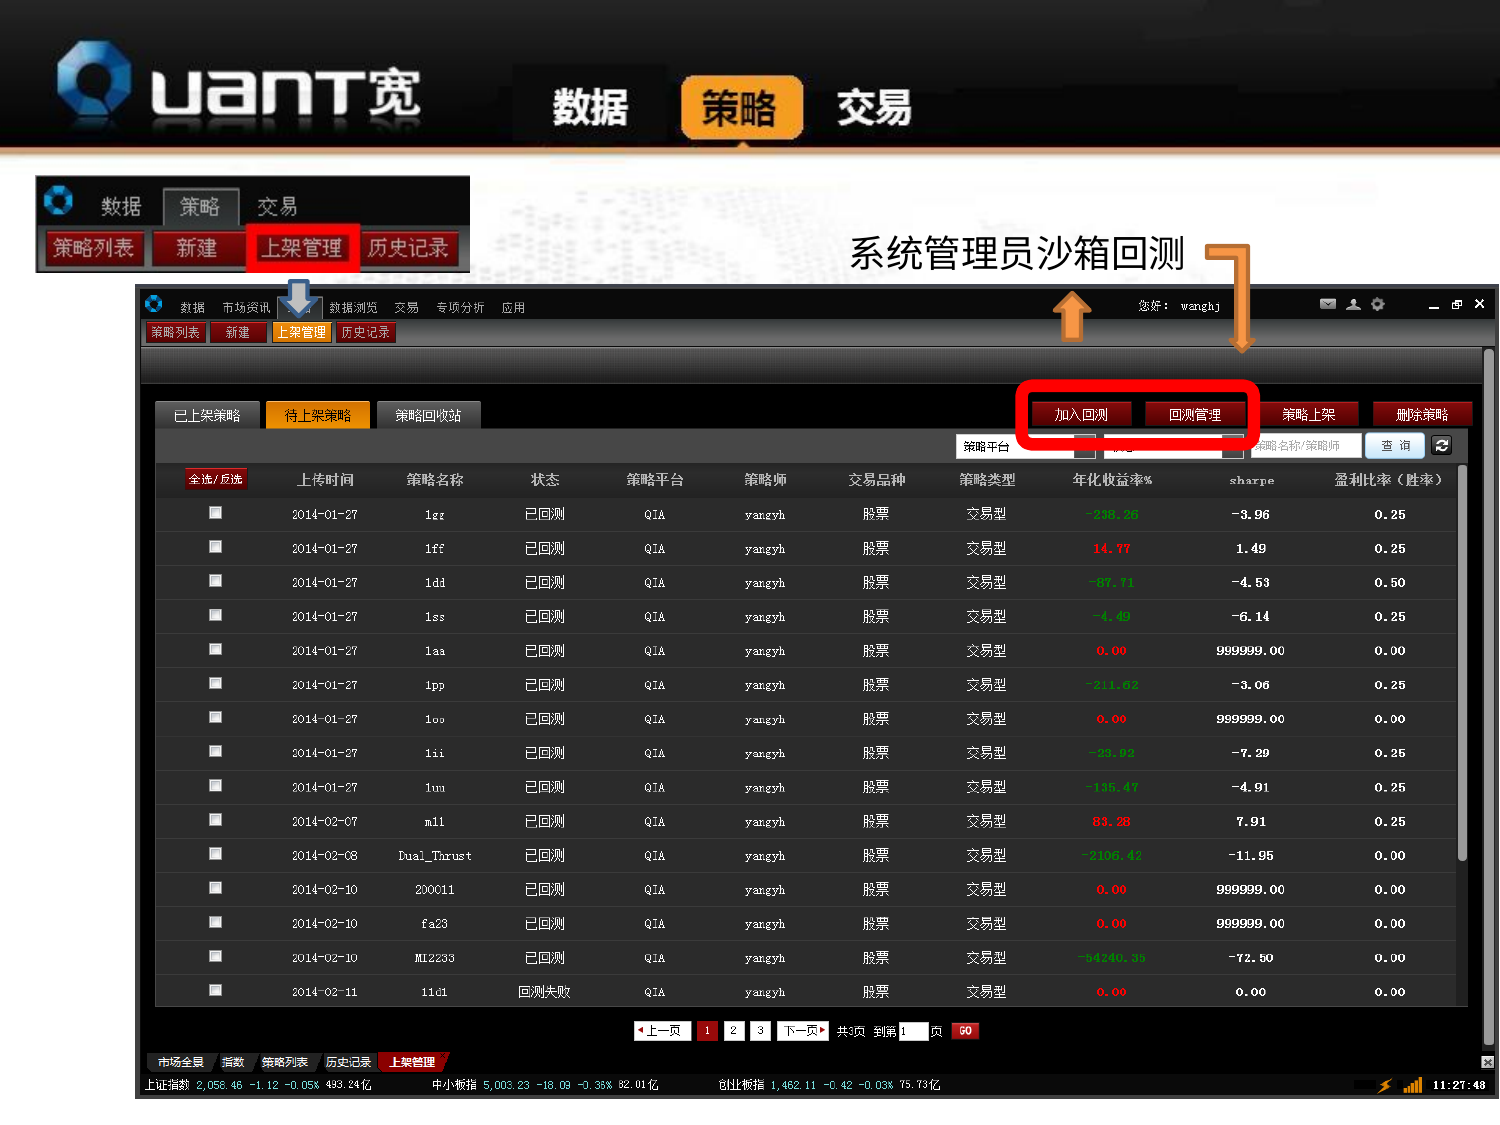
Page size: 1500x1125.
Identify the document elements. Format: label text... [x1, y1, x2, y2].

text_box 系统管理员沙箱回测 [833, 222, 1202, 282]
text_box [1204, 243, 1251, 282]
picture [0, 0, 1500, 1125]
